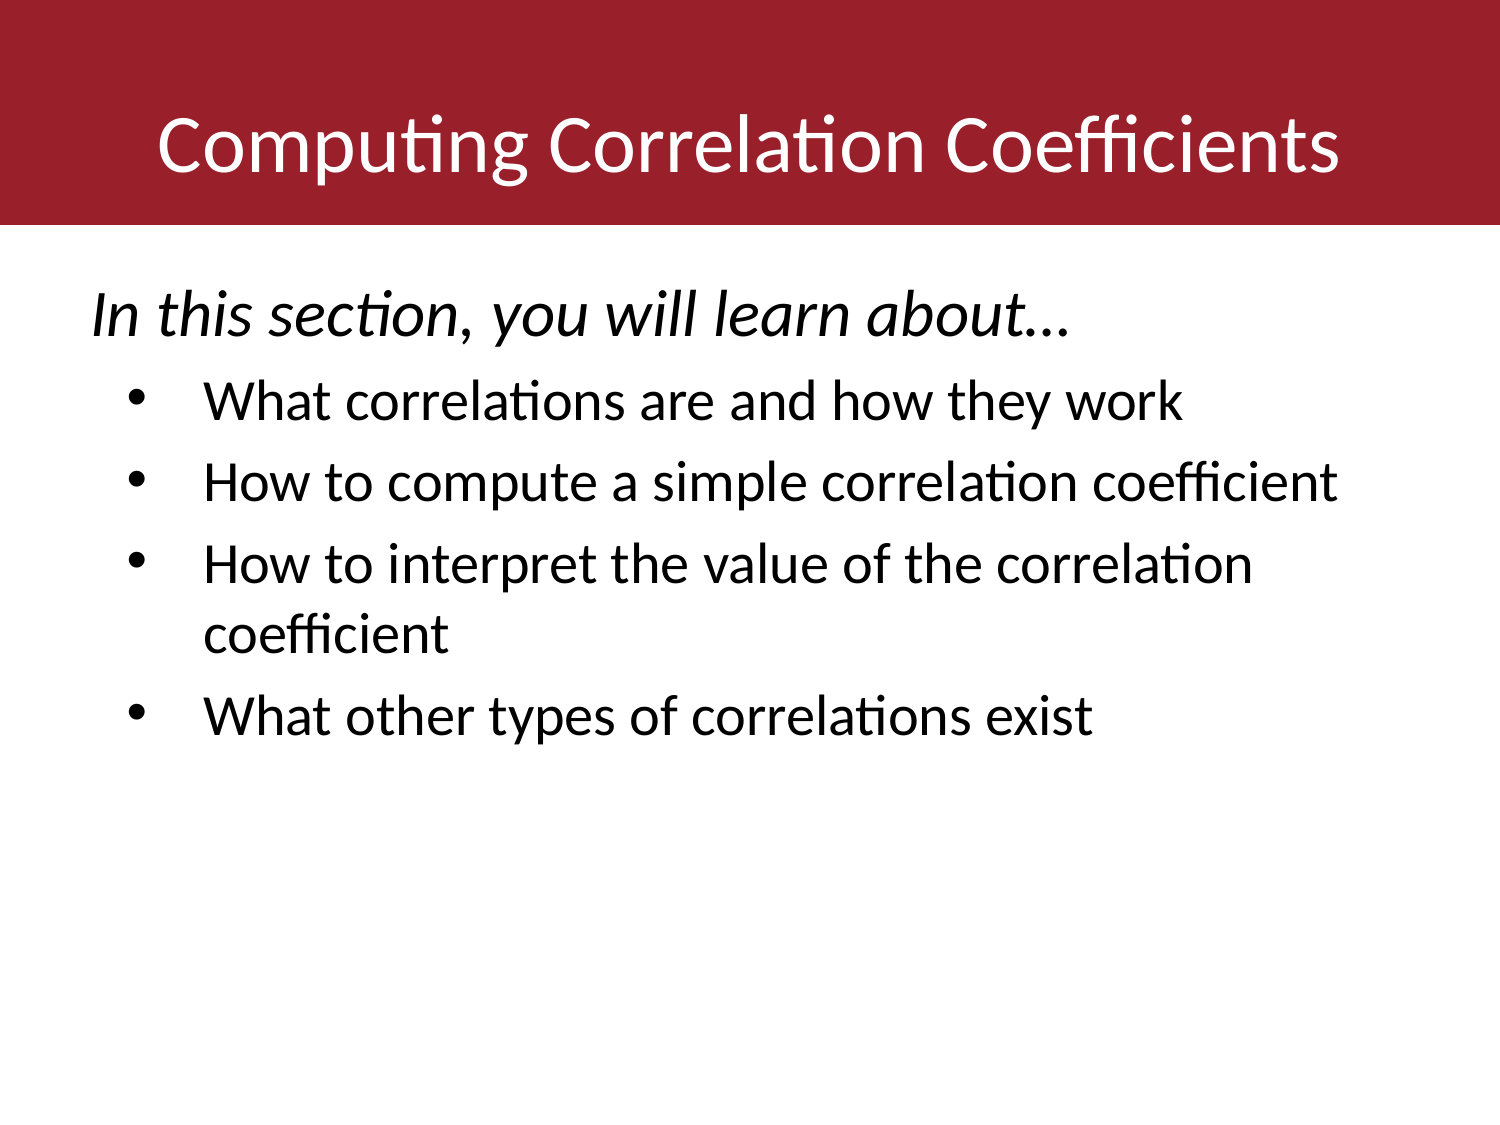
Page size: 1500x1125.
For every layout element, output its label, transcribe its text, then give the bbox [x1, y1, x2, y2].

title Computing Correlation Coefficients [75, 45, 1425, 233]
list In this section, you will learn about… What correlations are and how they work How to compute a simple correlation coefficient How to interpret the value of the correlation coefficient What other types of correlations exist [75, 262, 1425, 1005]
